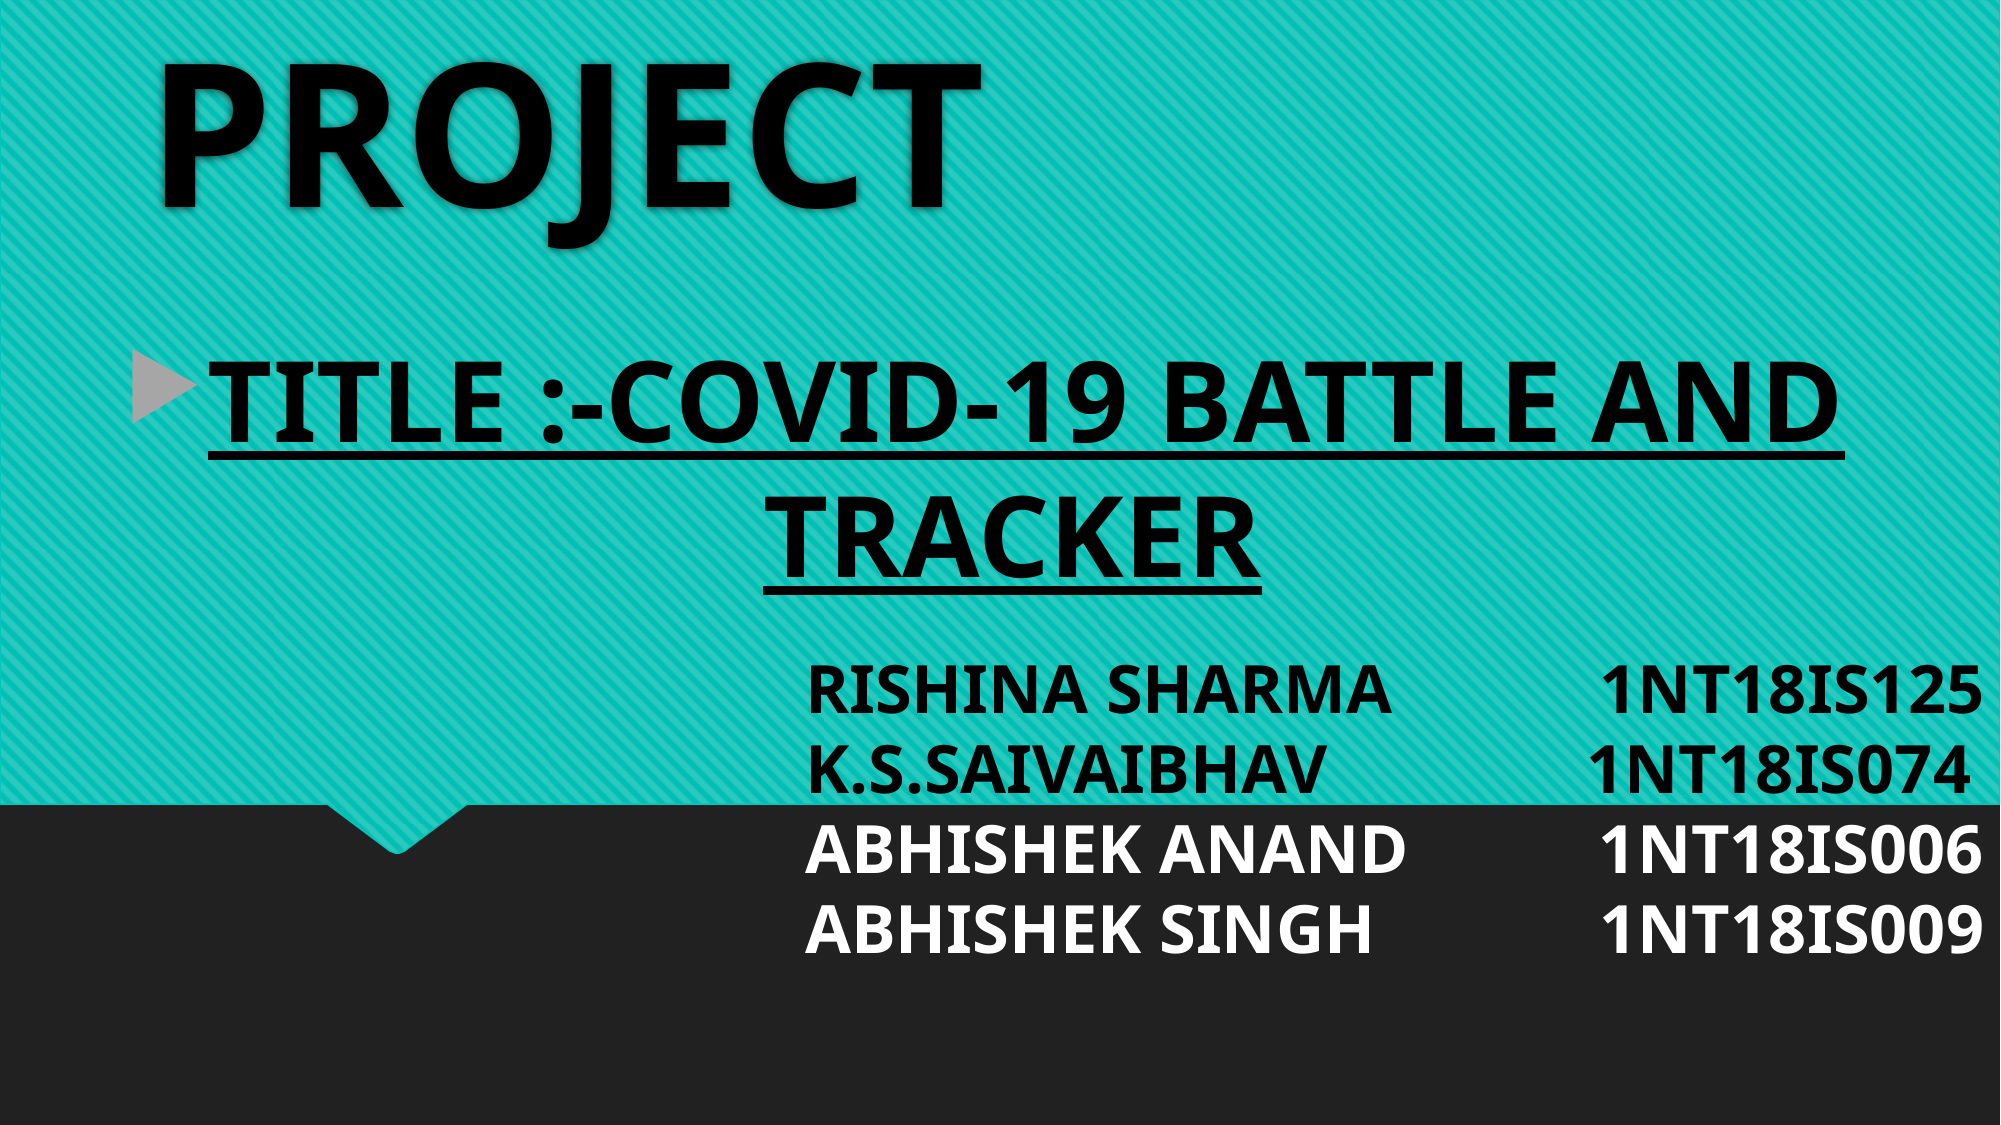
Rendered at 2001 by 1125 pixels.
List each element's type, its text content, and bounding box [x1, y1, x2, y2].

text_box RISHINA SHARMA 1NT18IS125 K.S.SAIVAIBHAV 1NT18IS074 ABHISHEK ANAND 1NT18IS006 ABHISHEK SINGH 1NT18IS009 [790, 639, 2000, 974]
text_box TITLE :-COVID-19 BATTLE AND TRACKER [0, 322, 1970, 503]
title INSPARK PROJECT [131, 86, 1907, 255]
